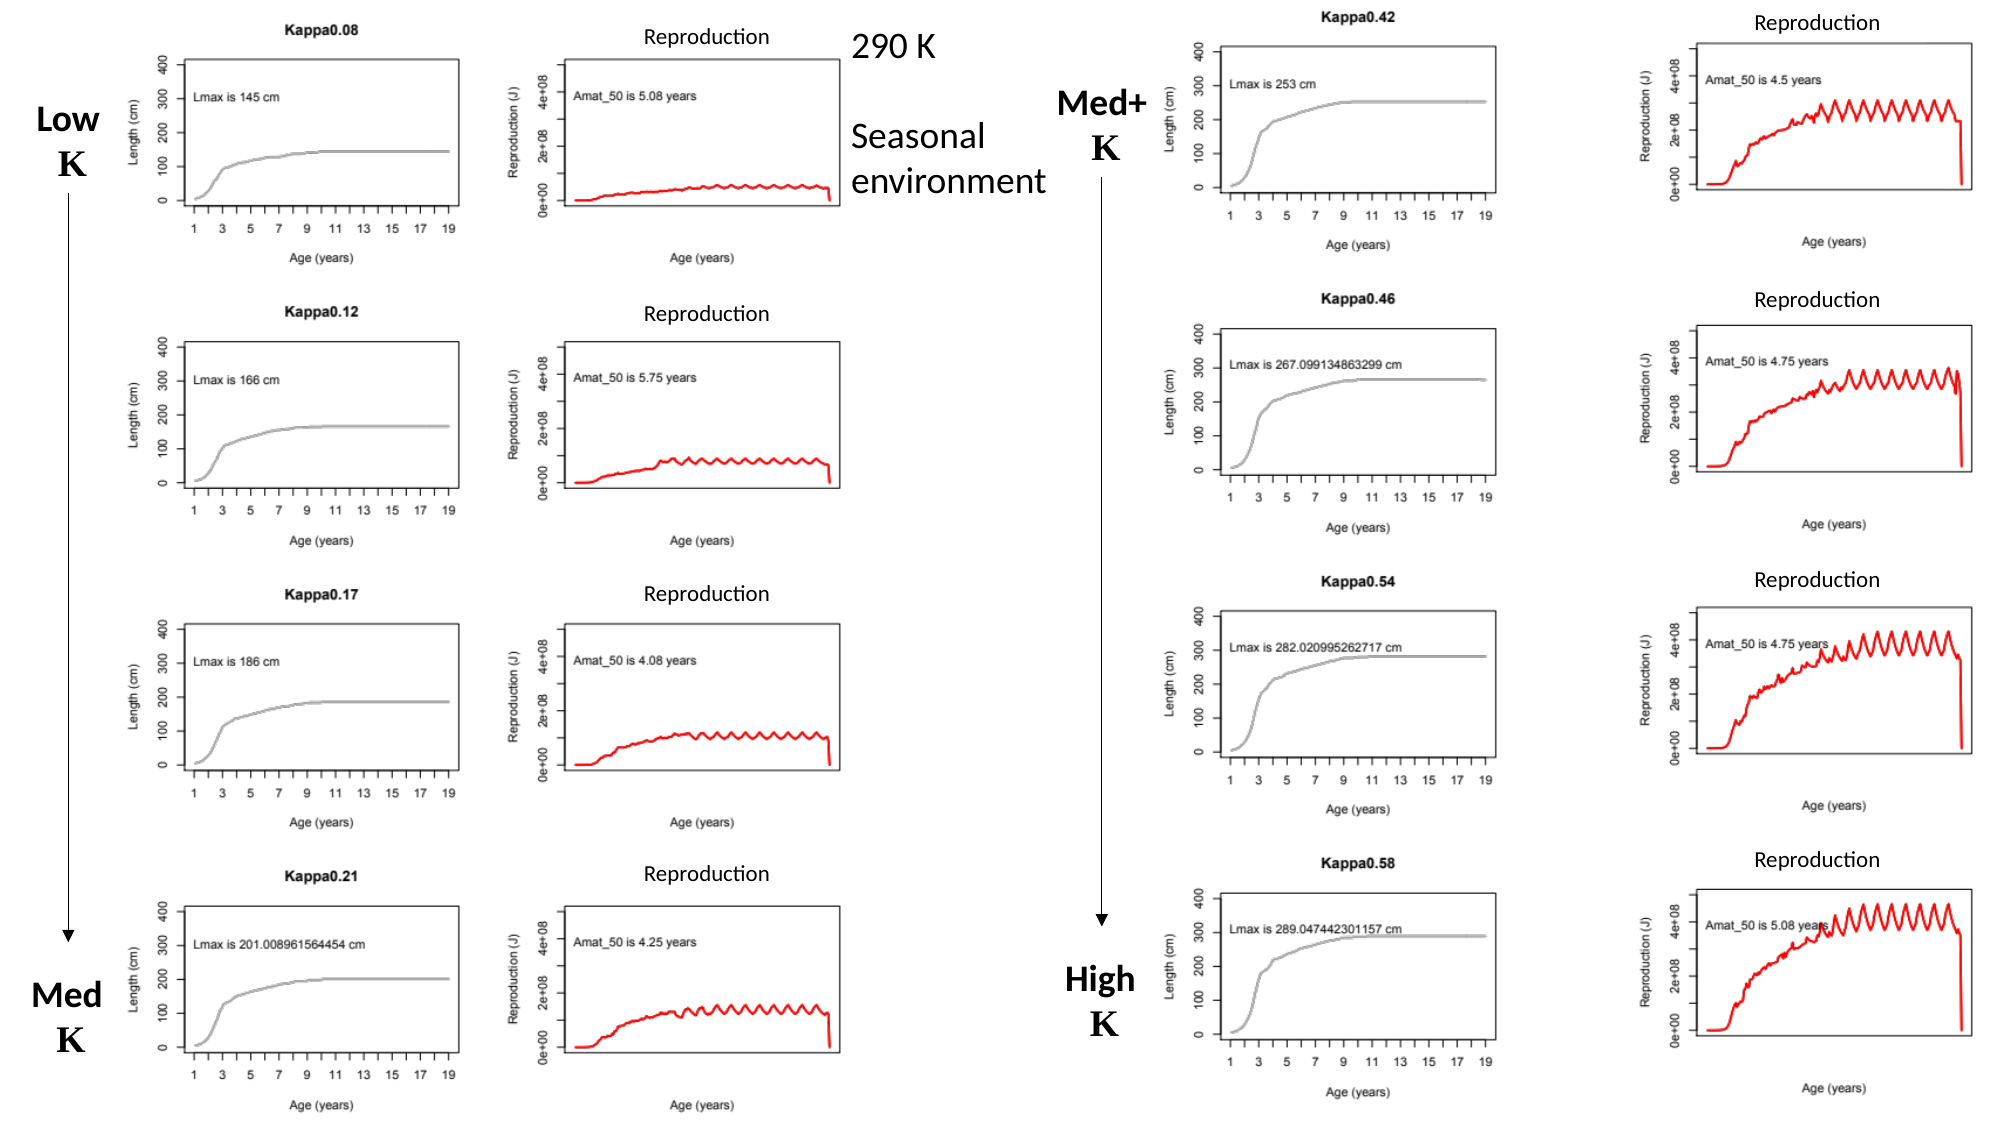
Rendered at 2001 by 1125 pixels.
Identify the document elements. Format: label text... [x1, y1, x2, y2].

picture [1636, 0, 2000, 1109]
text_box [599, 13, 815, 894]
picture [504, 0, 868, 1125]
text_box 290 K Seasonal environment [868, 13, 1105, 209]
picture [123, 0, 488, 1125]
text_box Med K [16, 962, 118, 1068]
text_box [1709, 0, 1926, 880]
text_box High K [1050, 946, 1151, 1052]
text_box Low K [21, 86, 115, 192]
text_box Med+ K [1041, 70, 1160, 176]
picture [1160, 0, 1525, 1112]
